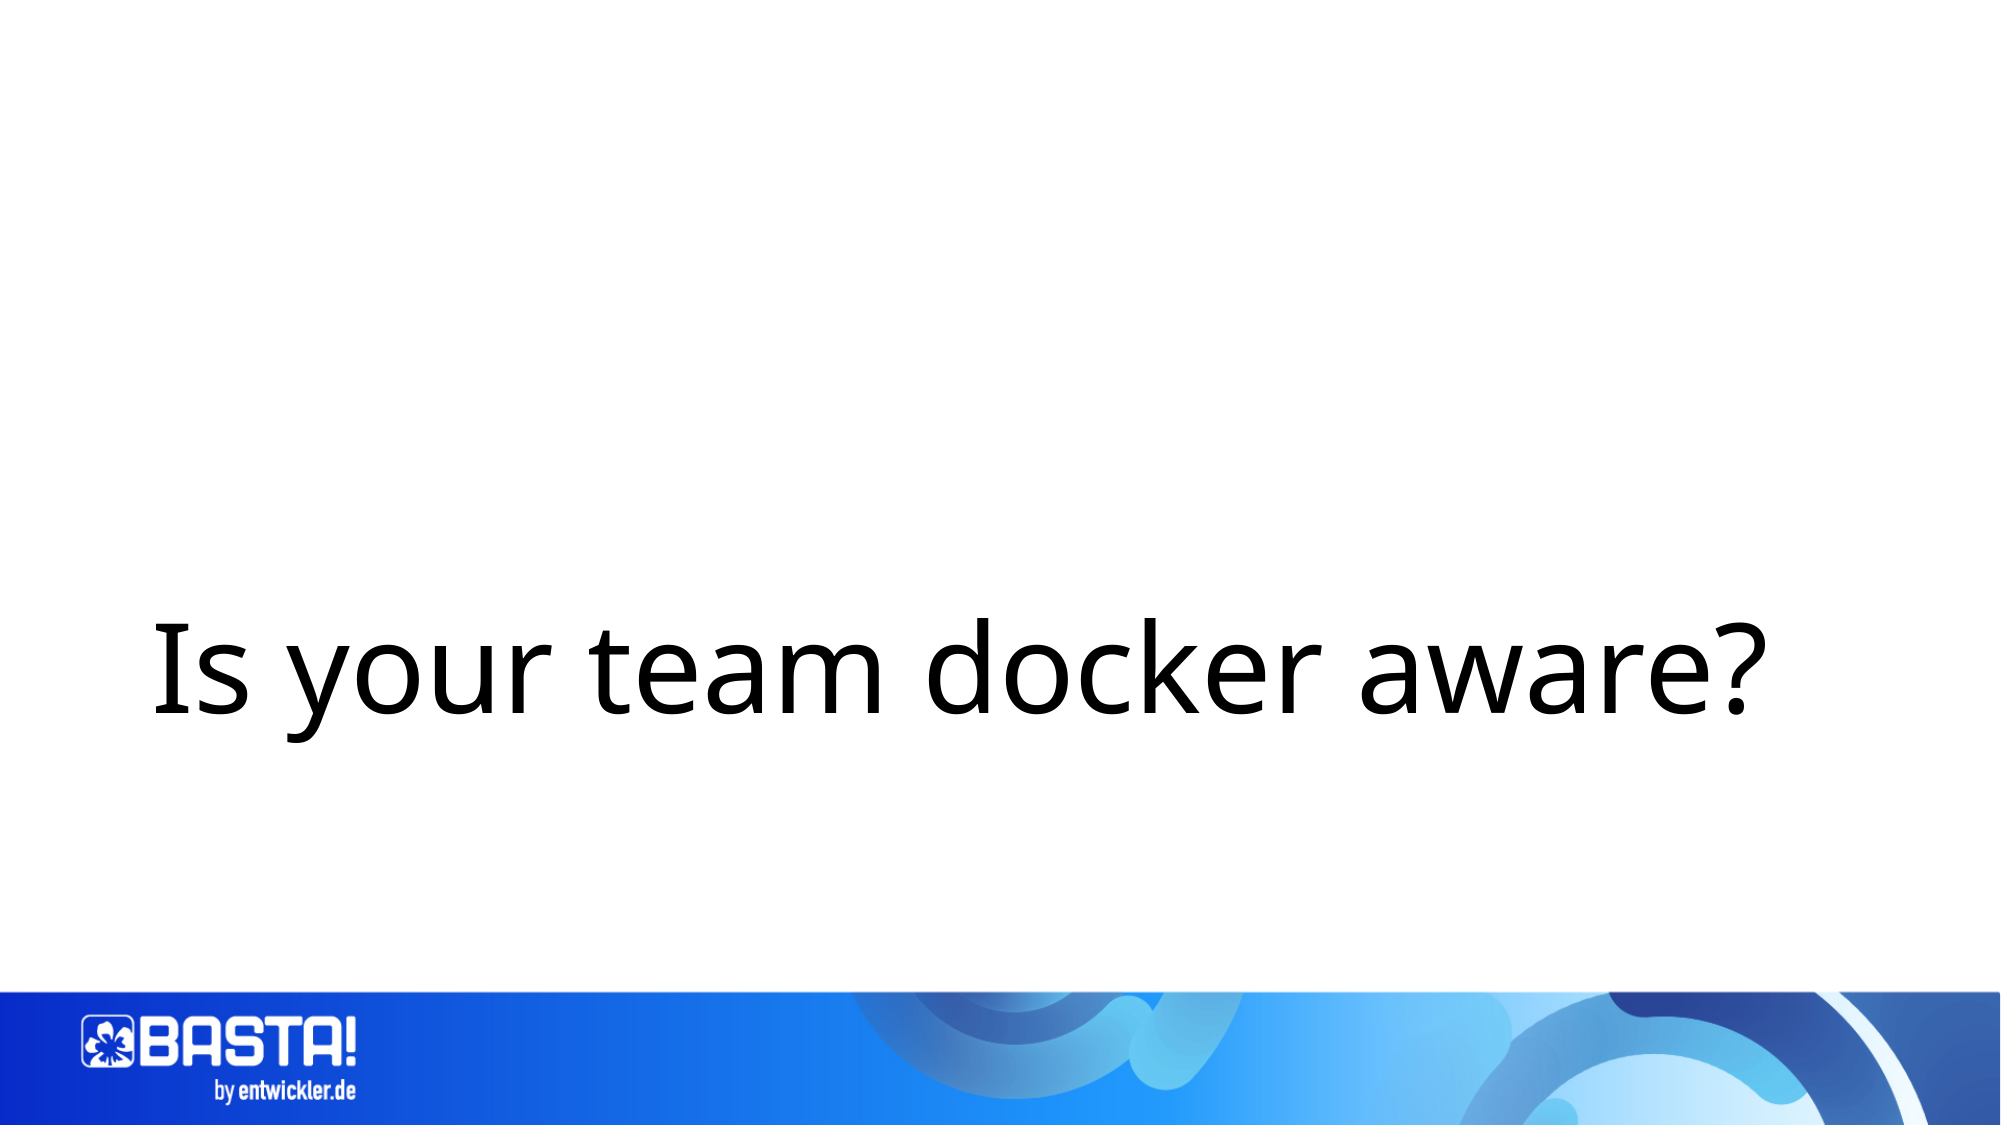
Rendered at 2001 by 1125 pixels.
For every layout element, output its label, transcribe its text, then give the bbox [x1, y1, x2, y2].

title Is your team docker aware? [136, 280, 1862, 749]
picture [0, 0, 2001, 1125]
